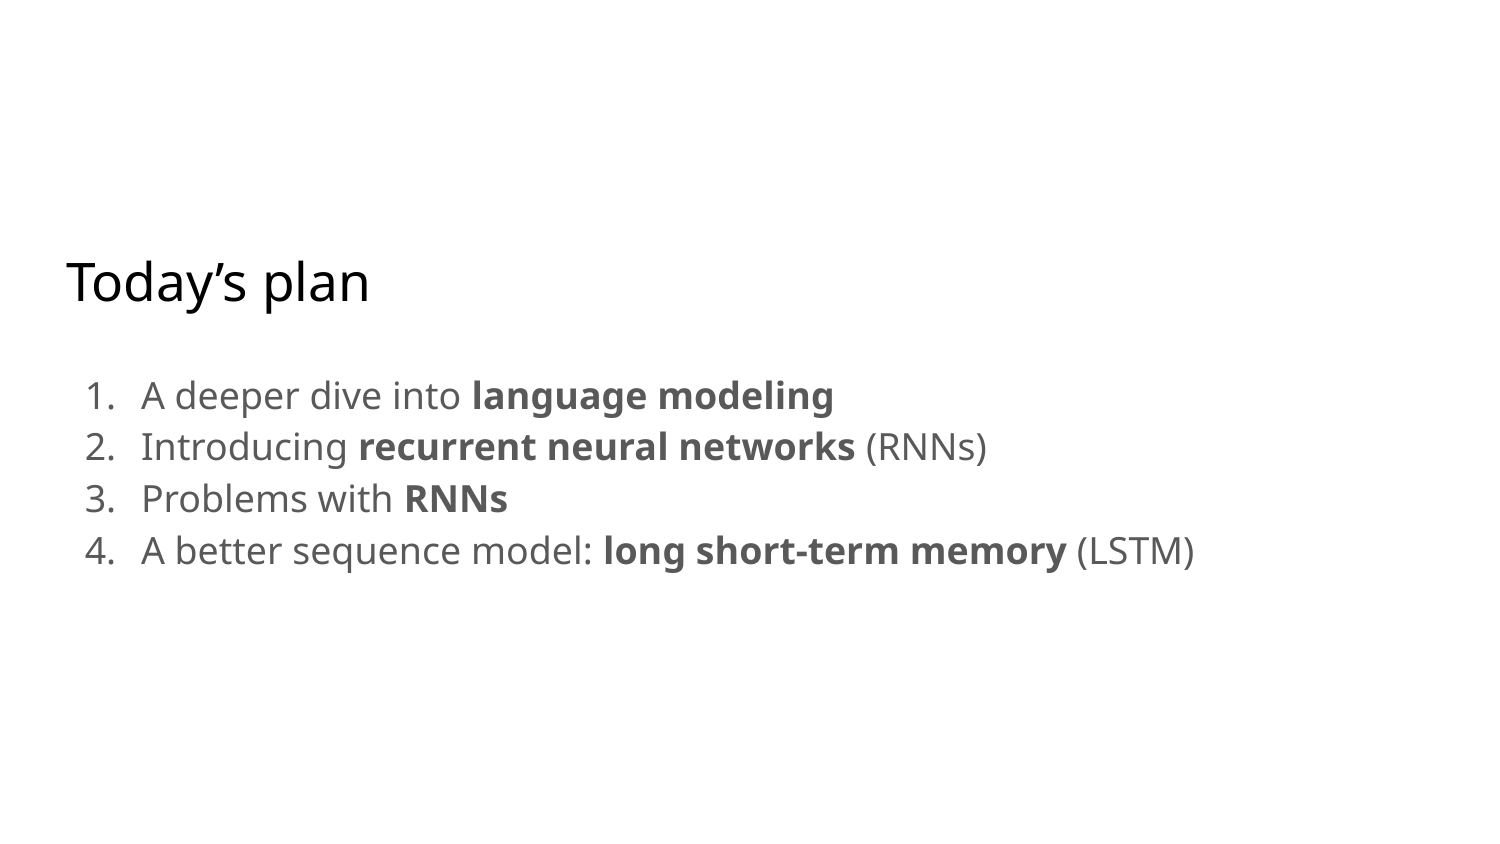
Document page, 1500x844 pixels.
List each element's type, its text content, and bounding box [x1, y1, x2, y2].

list A deeper dive into language modeling Introducing recurrent neural networks (RNNs) Problems with RNNs A better sequence model: long short-term memory (LSTM) [51, 349, 1449, 719]
title Today’s plan [51, 233, 1449, 328]
